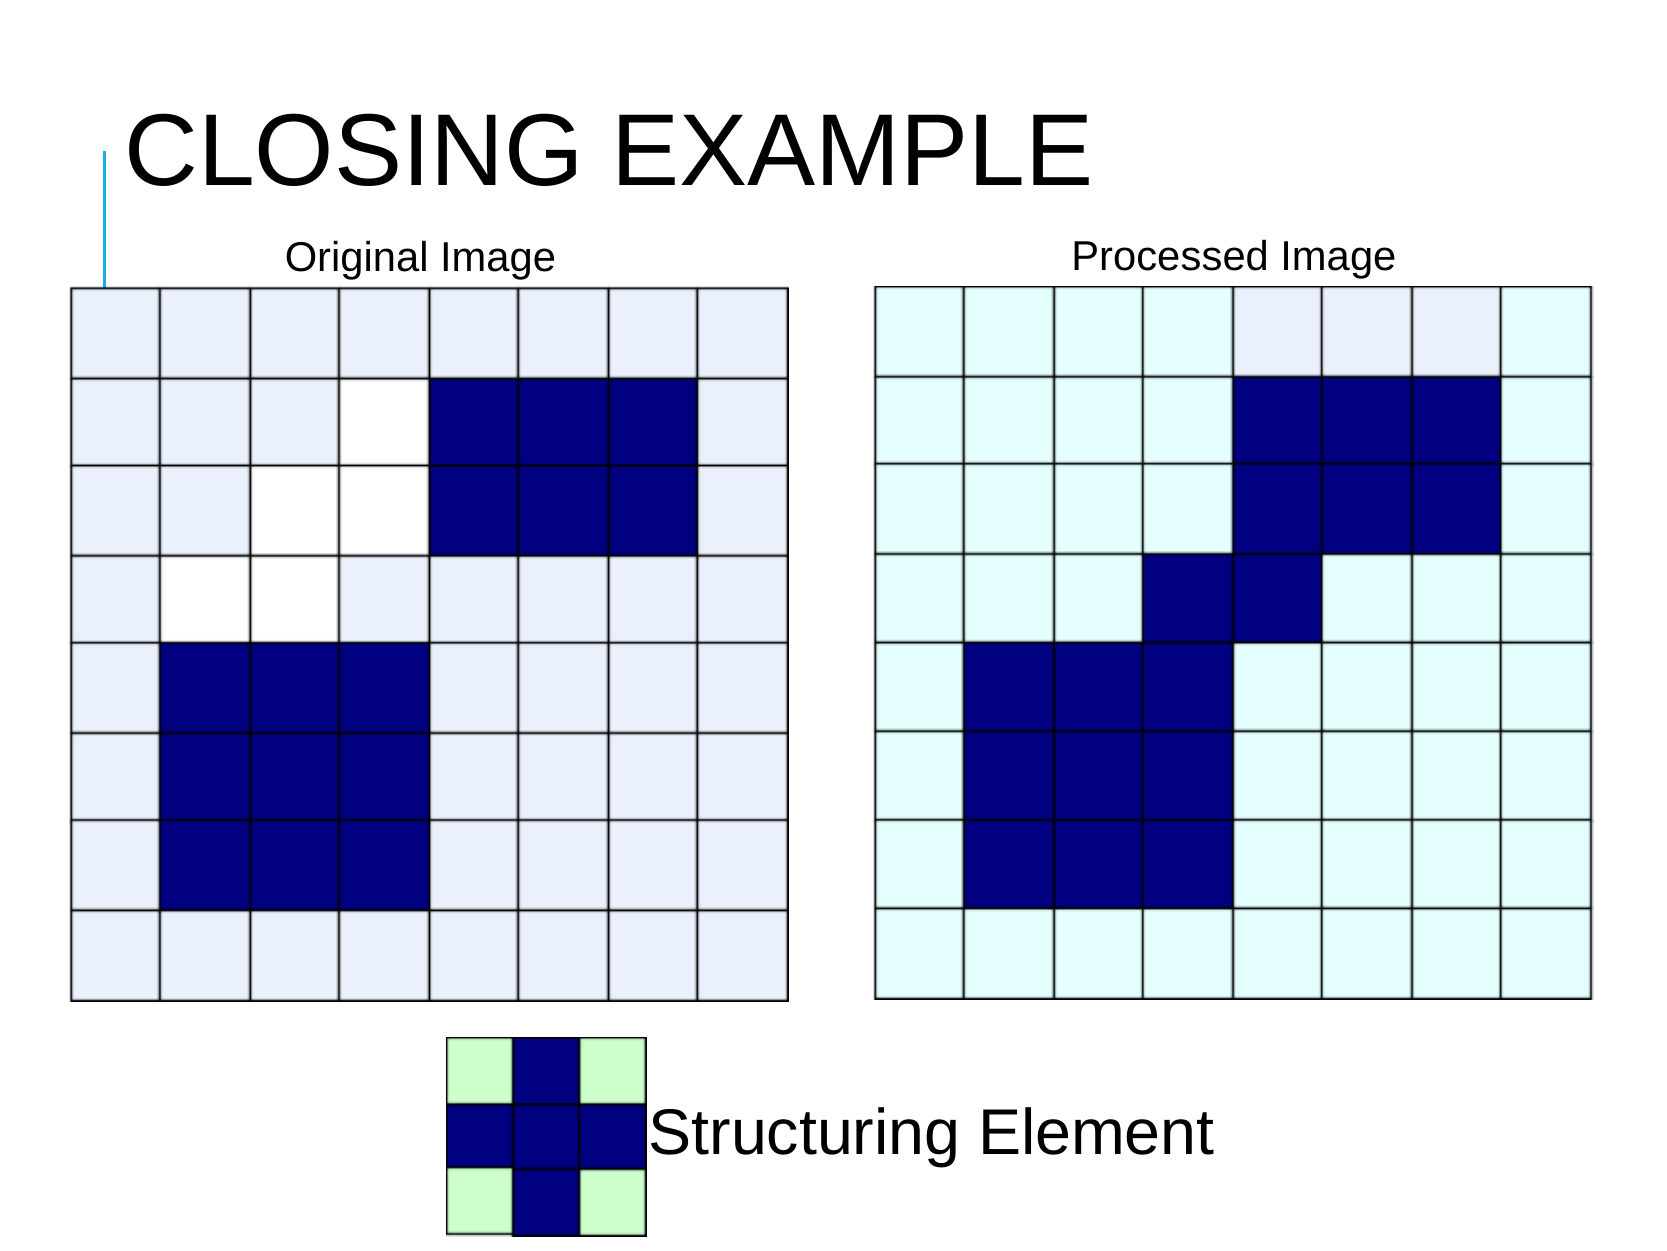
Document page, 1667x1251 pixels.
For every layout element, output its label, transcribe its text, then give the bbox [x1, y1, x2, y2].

picture [69, 286, 789, 1003]
text_box Structuring Element [652, 1095, 1238, 1170]
text_box Processed Image [1062, 232, 1406, 281]
title CLOSING EXAMPLE [124, 14, 1454, 288]
picture [445, 1037, 647, 1237]
picture [872, 286, 1594, 1001]
text_box Original Image [284, 233, 575, 281]
